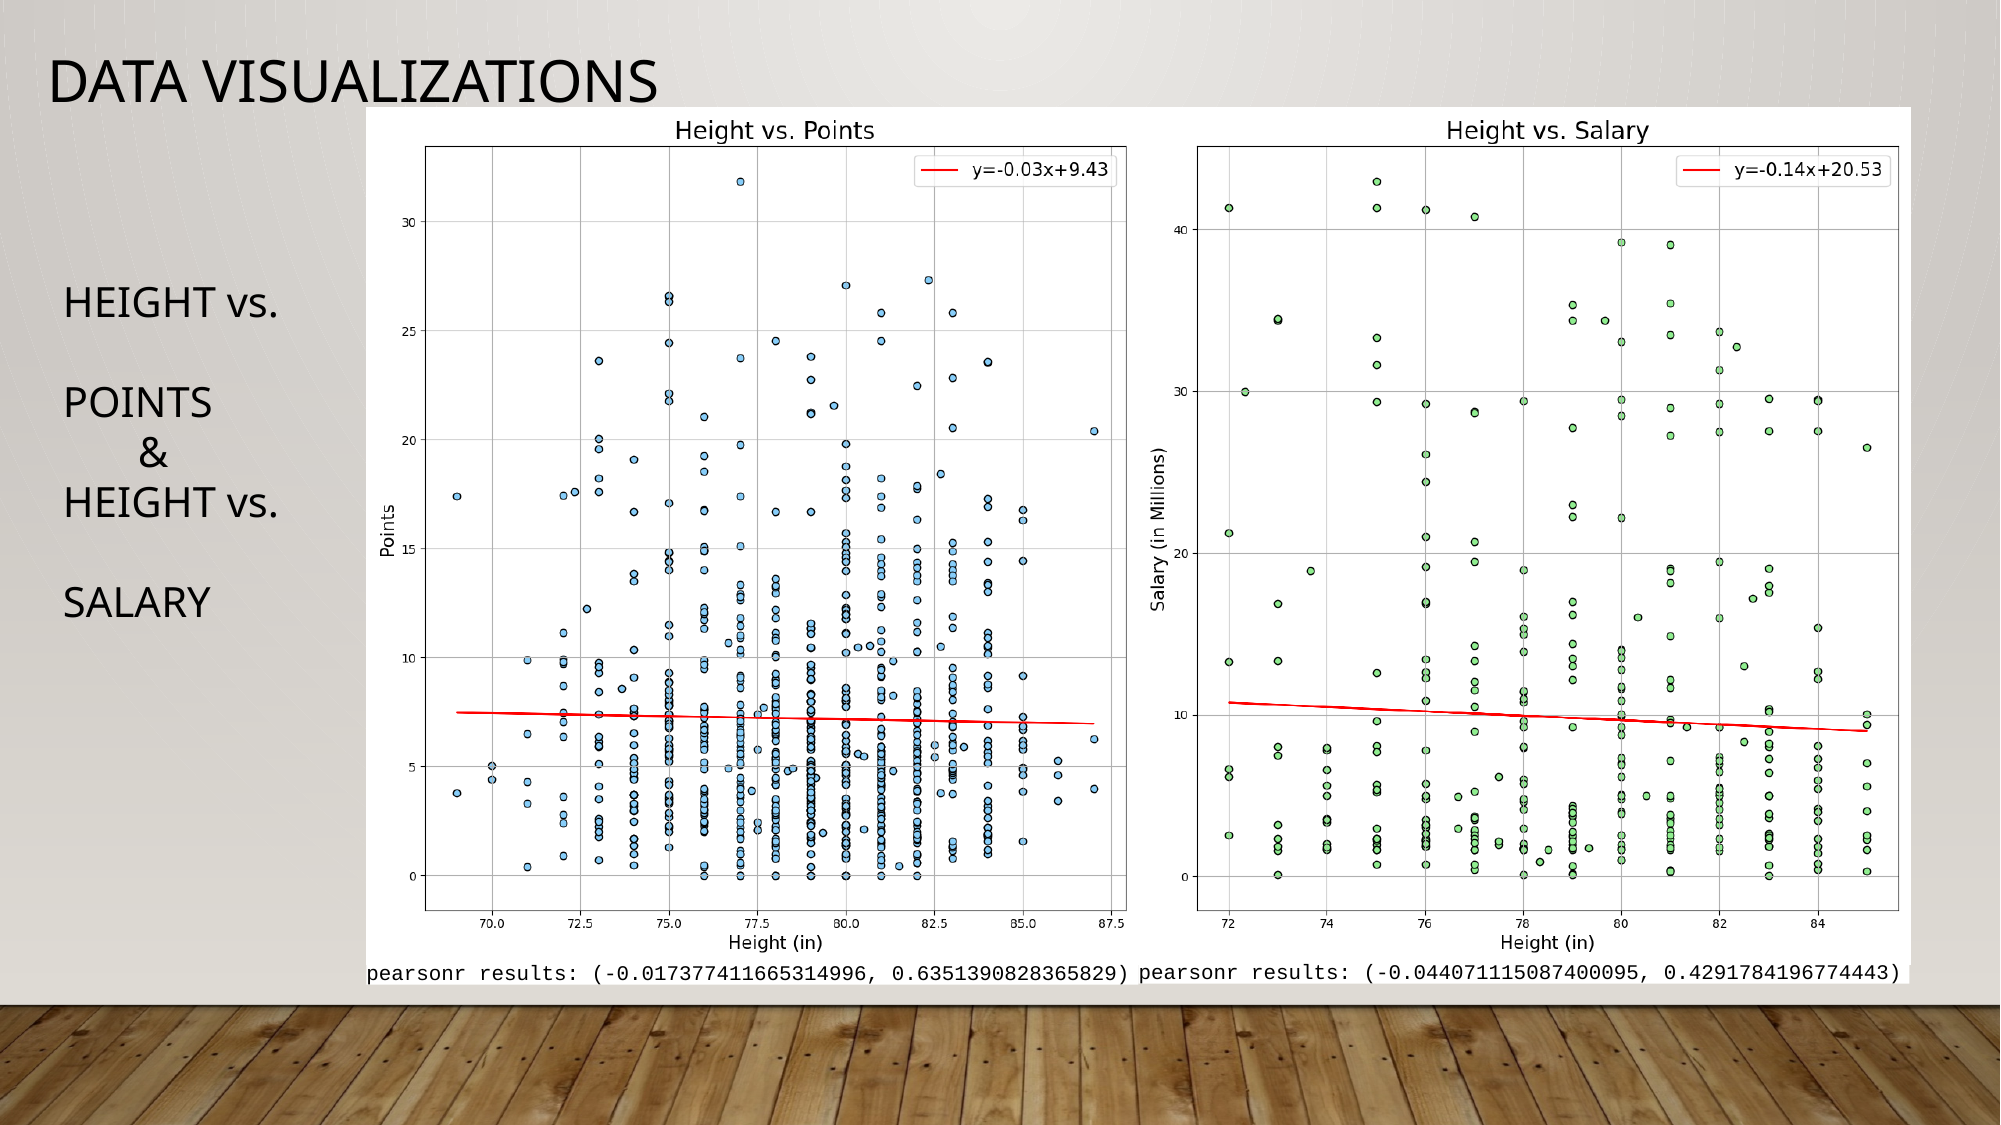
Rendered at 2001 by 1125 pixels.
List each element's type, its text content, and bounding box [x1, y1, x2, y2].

picture [0, 1005, 2000, 1125]
text_box pearsonr results: (-0.017377411665314996, 0.6351390828365829) [366, 966, 1139, 985]
text_box HEIGHT vs. POINTS & HEIGHT vs. SALARY [48, 268, 316, 634]
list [366, 106, 1138, 966]
text_box pearsonr results: (-0.044071115087400095, 0.4291784196774443) [1138, 966, 1910, 984]
picture [1138, 106, 1911, 966]
text_box Data Visualizations [32, 45, 1608, 167]
